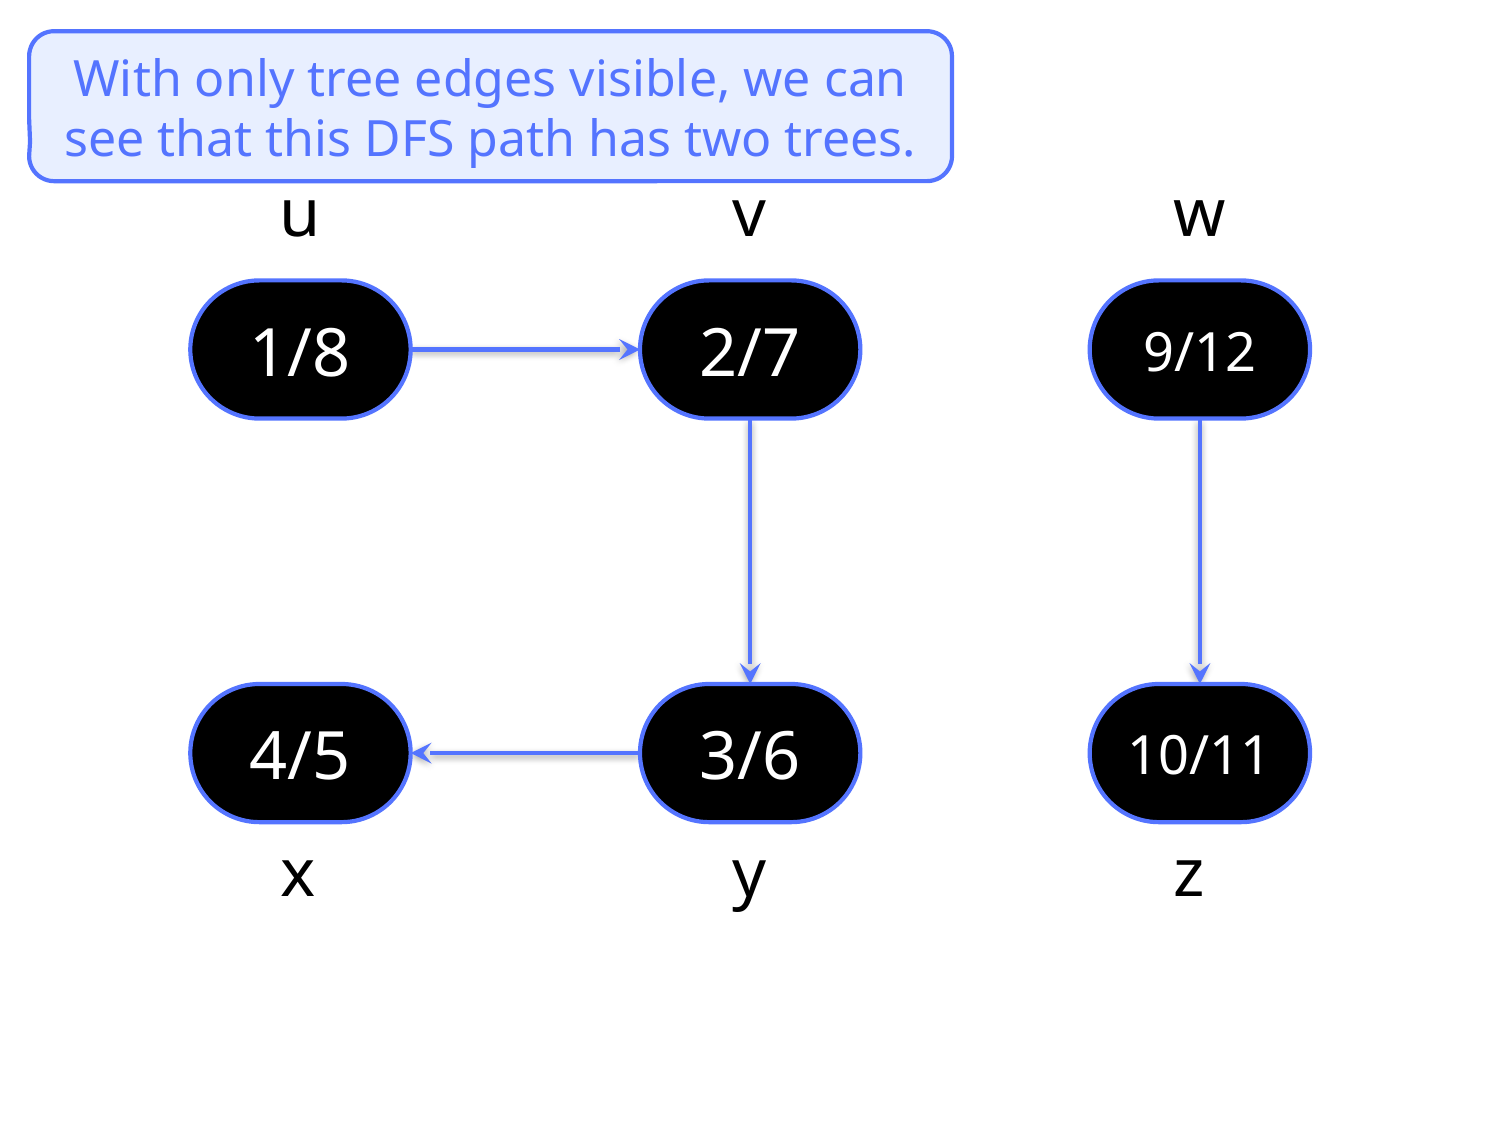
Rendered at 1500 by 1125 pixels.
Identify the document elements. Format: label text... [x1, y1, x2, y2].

text_box 3/6 [637, 681, 863, 825]
text_box u [265, 184, 336, 257]
text_box 4/5 [188, 681, 413, 825]
text_box v [718, 184, 782, 257]
text_box w [1158, 162, 1241, 257]
text_box 1/8 [188, 278, 413, 421]
text_box z [1159, 822, 1220, 917]
text_box 9/12 [1087, 278, 1313, 421]
text_box y [718, 822, 782, 917]
text_box x [265, 822, 331, 917]
text_box With only tree edges visible, we can see that this DFS path has two trees. [27, 29, 955, 184]
text_box 10/11 [1087, 681, 1313, 825]
text_box 2/7 [637, 278, 863, 421]
